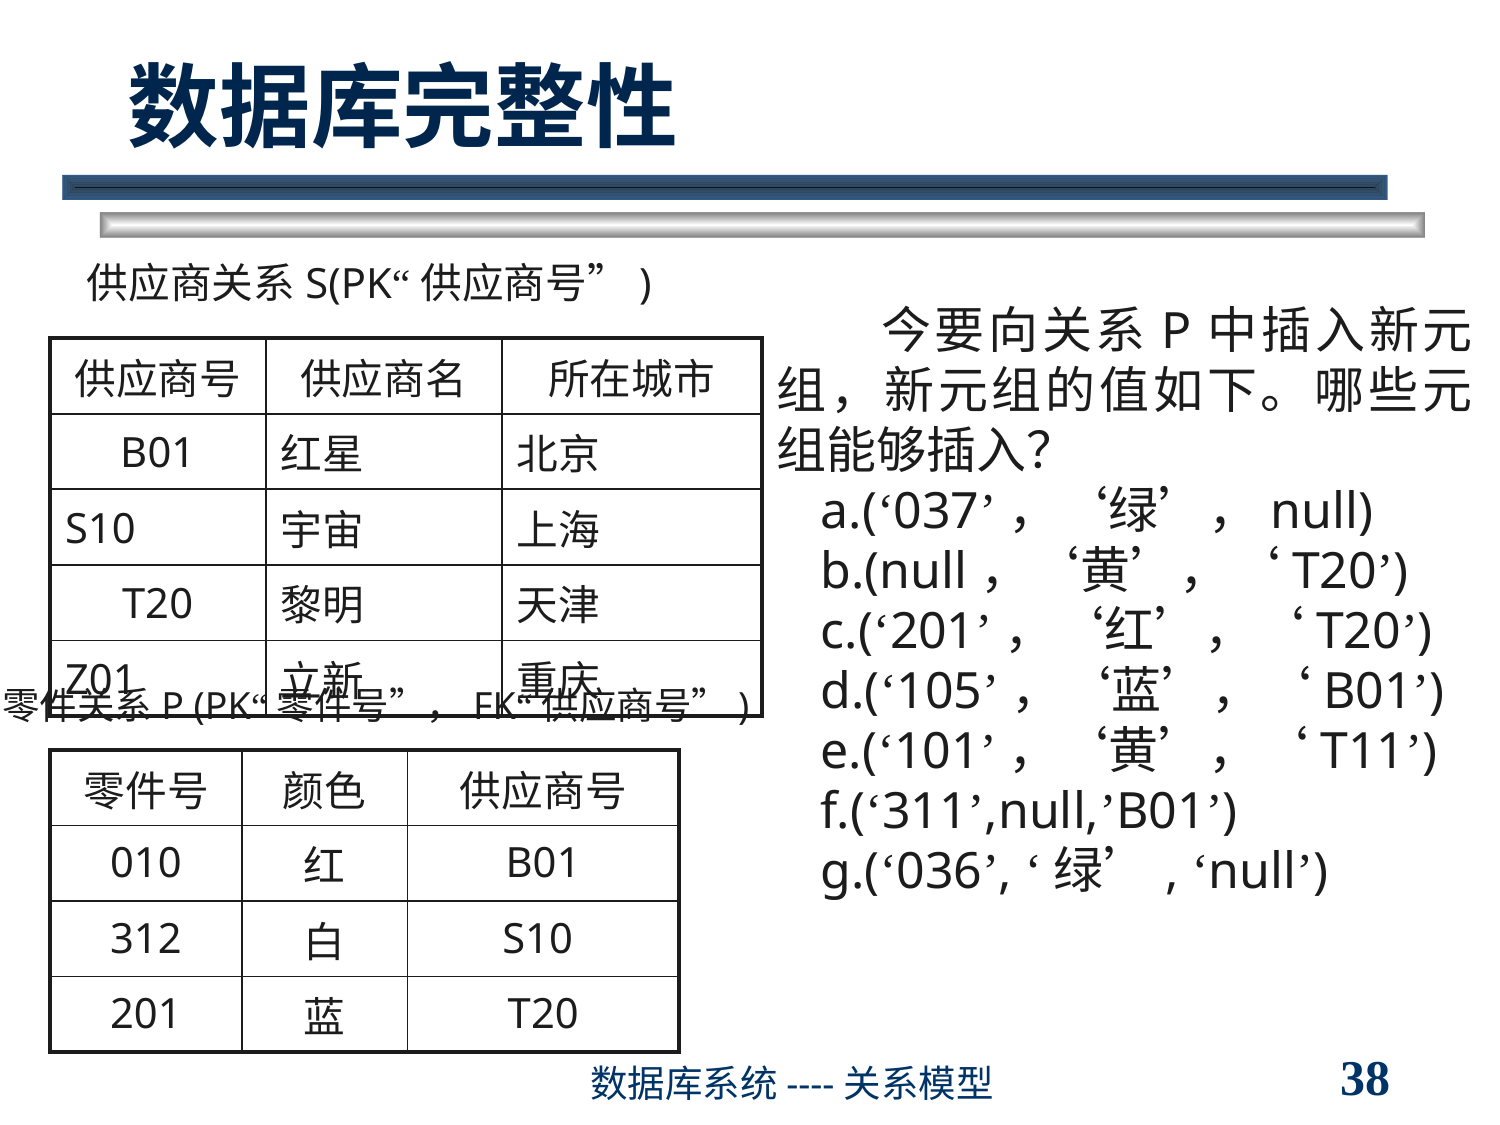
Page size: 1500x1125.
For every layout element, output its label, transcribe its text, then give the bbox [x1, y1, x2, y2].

table_header 零件号 [52, 752, 241, 825]
table_cell 红星 [267, 415, 501, 488]
table_cell 红 [243, 826, 407, 900]
text_box 零件关系P (PK“零件号”，FK“供应商号”) [0, 674, 810, 735]
table_cell 蓝 [243, 977, 407, 1050]
text_box 供应商关系S(PK“供应商号”) [0, 249, 739, 315]
table_header 供应商号 [52, 340, 265, 413]
footer 数据库系统----关系模型 [574, 1062, 1188, 1113]
table_cell 上海 [503, 490, 760, 564]
table_cell Z01 [52, 641, 265, 674]
slide_number 38 [1324, 1049, 1489, 1101]
table_cell 010 [52, 826, 241, 900]
table_header 供应商号 [408, 752, 677, 825]
table_cell 重庆 [503, 641, 760, 674]
table_cell T20 [408, 977, 677, 1050]
table_cell 宇宙 [267, 490, 501, 564]
table_cell B01 [408, 826, 677, 900]
table_cell S10 [408, 902, 677, 976]
table_cell S10 [52, 490, 265, 564]
table_cell 黎明 [267, 566, 501, 640]
table_cell 白 [243, 902, 407, 976]
table_cell 312 [52, 902, 241, 976]
title 数据库完整性 [112, 37, 1391, 167]
table_cell T20 [52, 566, 265, 640]
table_cell 201 [52, 977, 241, 1050]
table_header 颜色 [243, 752, 407, 825]
table_cell 立新 [267, 641, 501, 674]
table_header 所在城市 [503, 340, 760, 413]
table_cell 天津 [503, 566, 760, 640]
table_cell 北京 [503, 415, 760, 488]
table_cell B01 [52, 415, 265, 488]
text_box 今要向关系P中插入新元组，新元组的值如下。哪些元组能够插入？ a.(‘037’，‘绿’，null) b.(null，‘黄’，‘T20’) c.(‘201’，‘红’，‘T20’) d.(‘105’，‘蓝’，‘B01’) e.(‘101’，‘黄’，‘T11’) f.(‘311’,null,’B01’) g.(‘036’, ‘绿’, ‘null’) [761, 290, 1488, 906]
table_header 供应商名 [267, 340, 501, 413]
